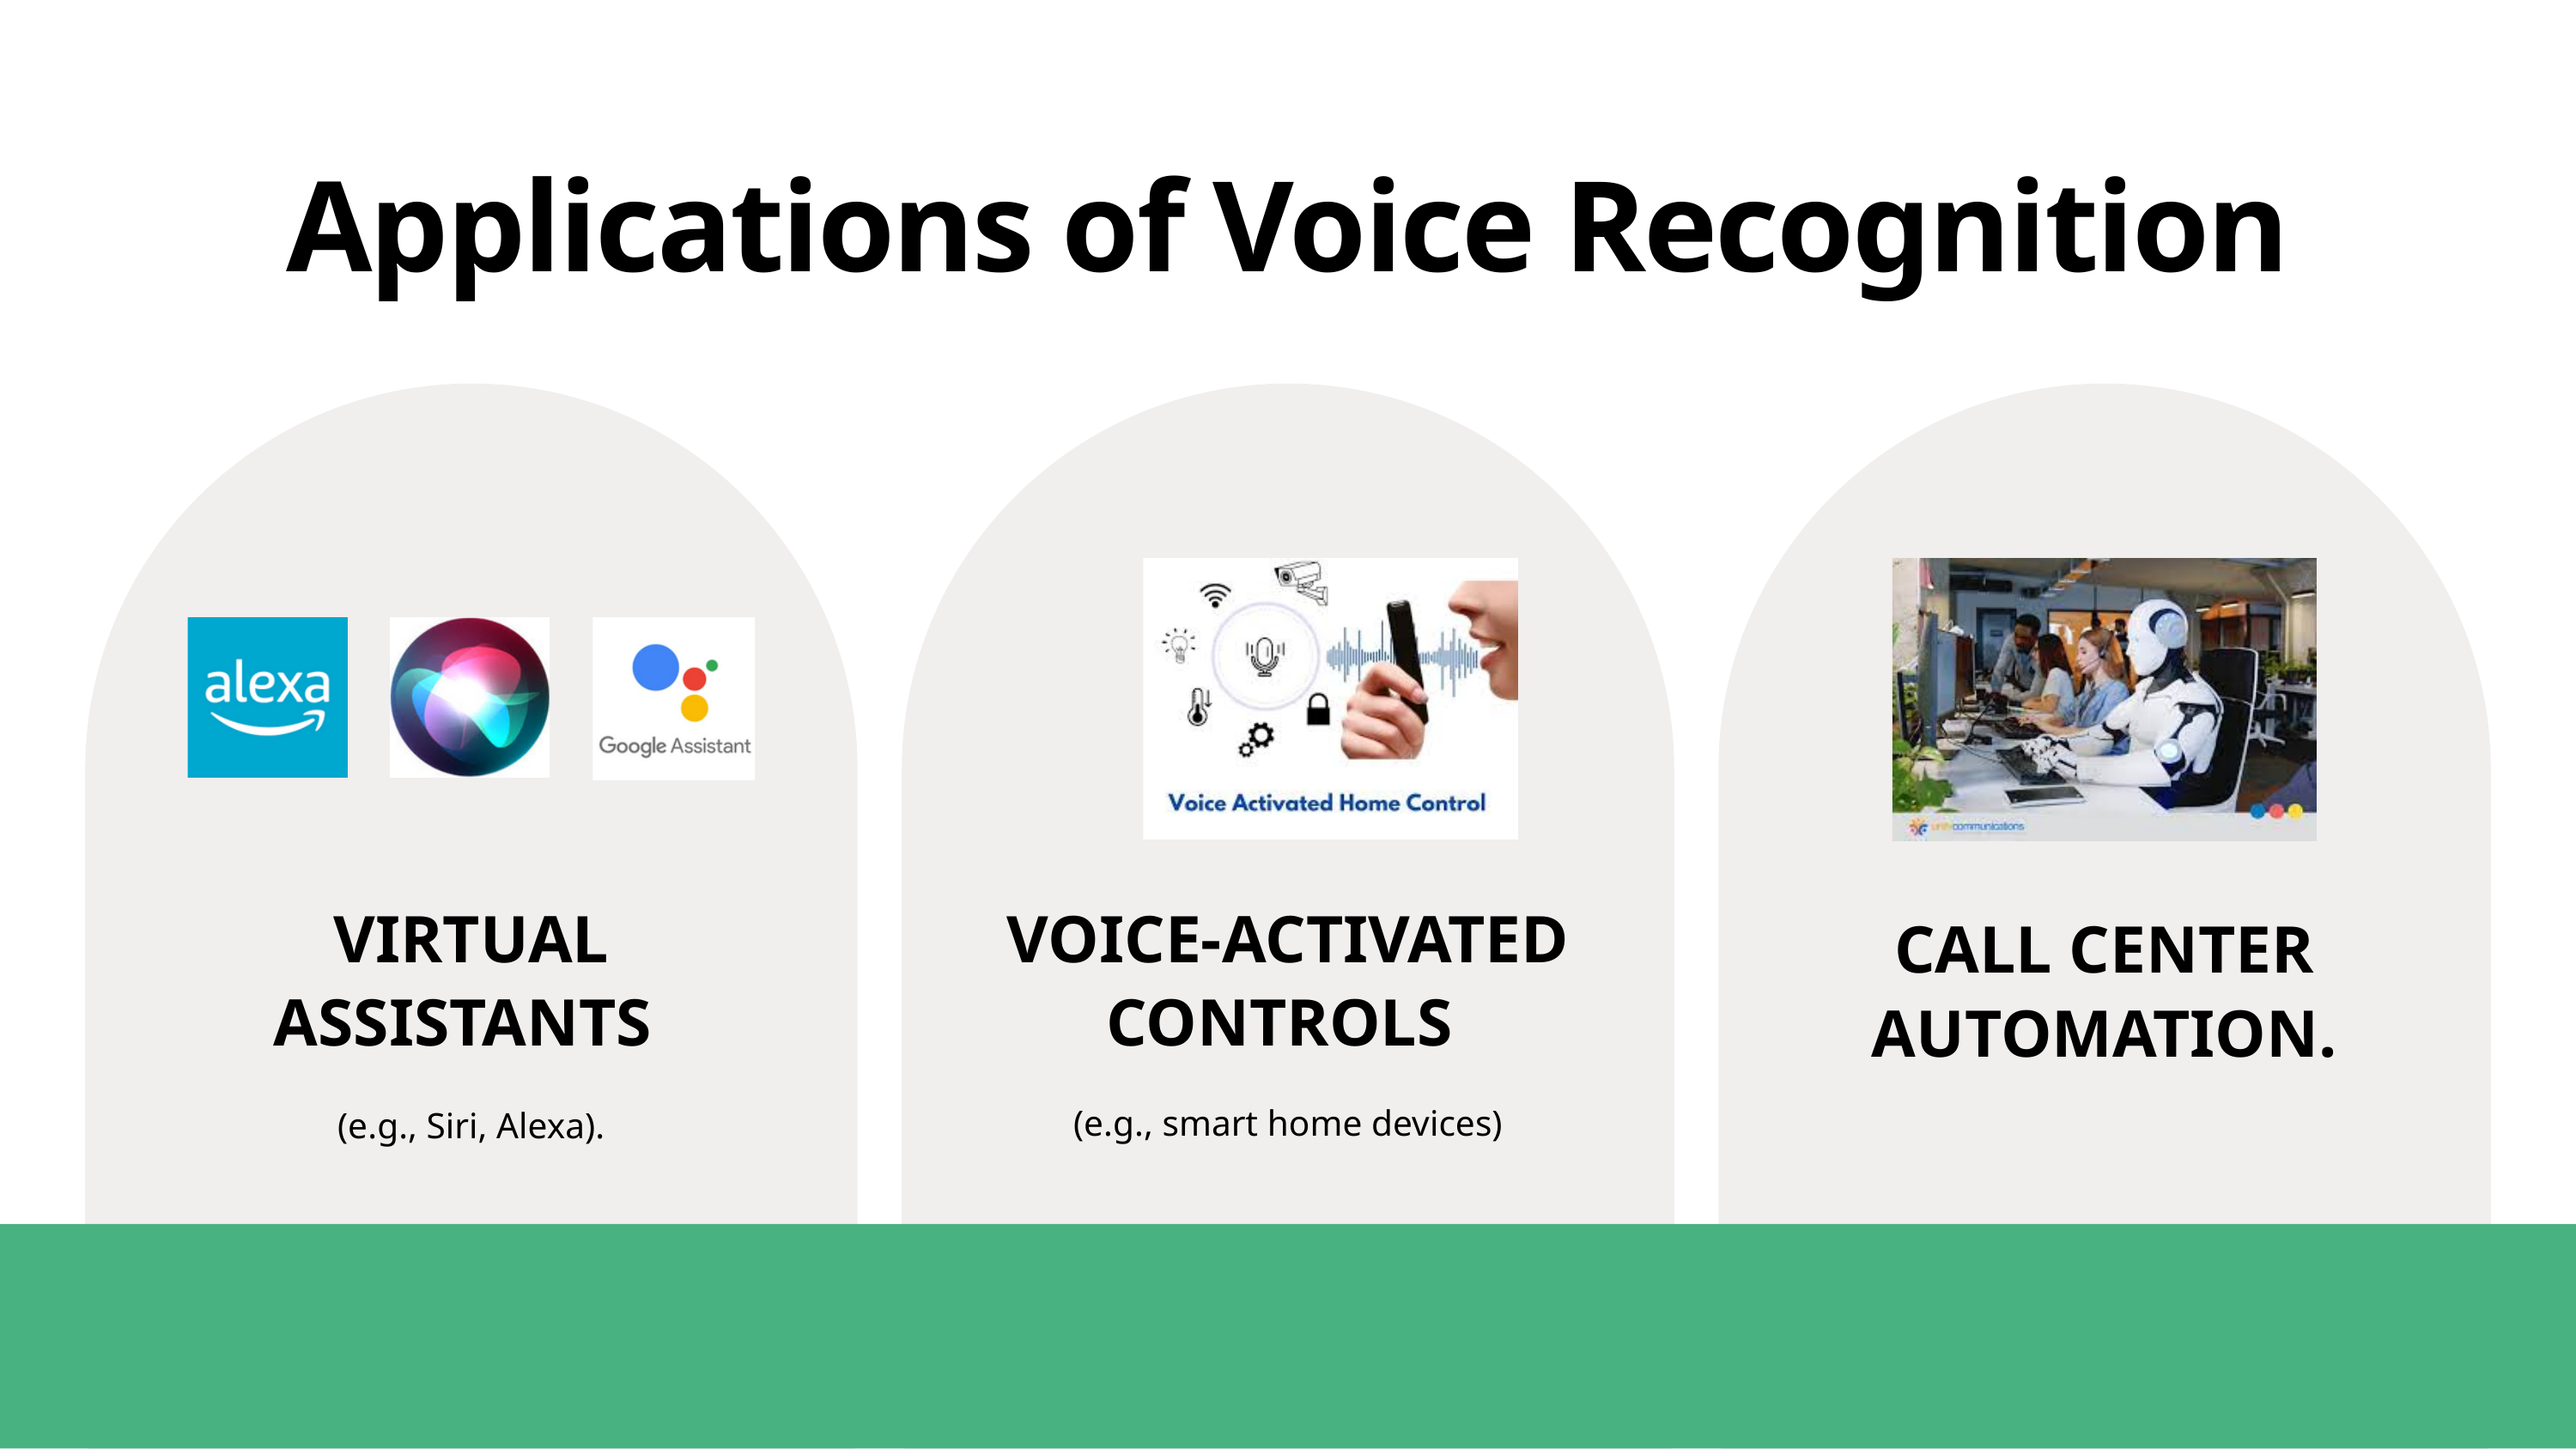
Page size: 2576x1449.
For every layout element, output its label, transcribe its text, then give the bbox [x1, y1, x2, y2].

text_box [1892, 558, 2317, 698]
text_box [0, 699, 585, 1449]
text_box [592, 617, 756, 698]
text_box [1143, 558, 1518, 698]
text_box Applications of Voice Recognition [270, 146, 2306, 297]
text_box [1990, 699, 2576, 1449]
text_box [585, 699, 1990, 1449]
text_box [206, 894, 736, 1150]
text_box [390, 617, 550, 698]
text_box [187, 617, 348, 698]
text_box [958, 894, 1618, 1148]
